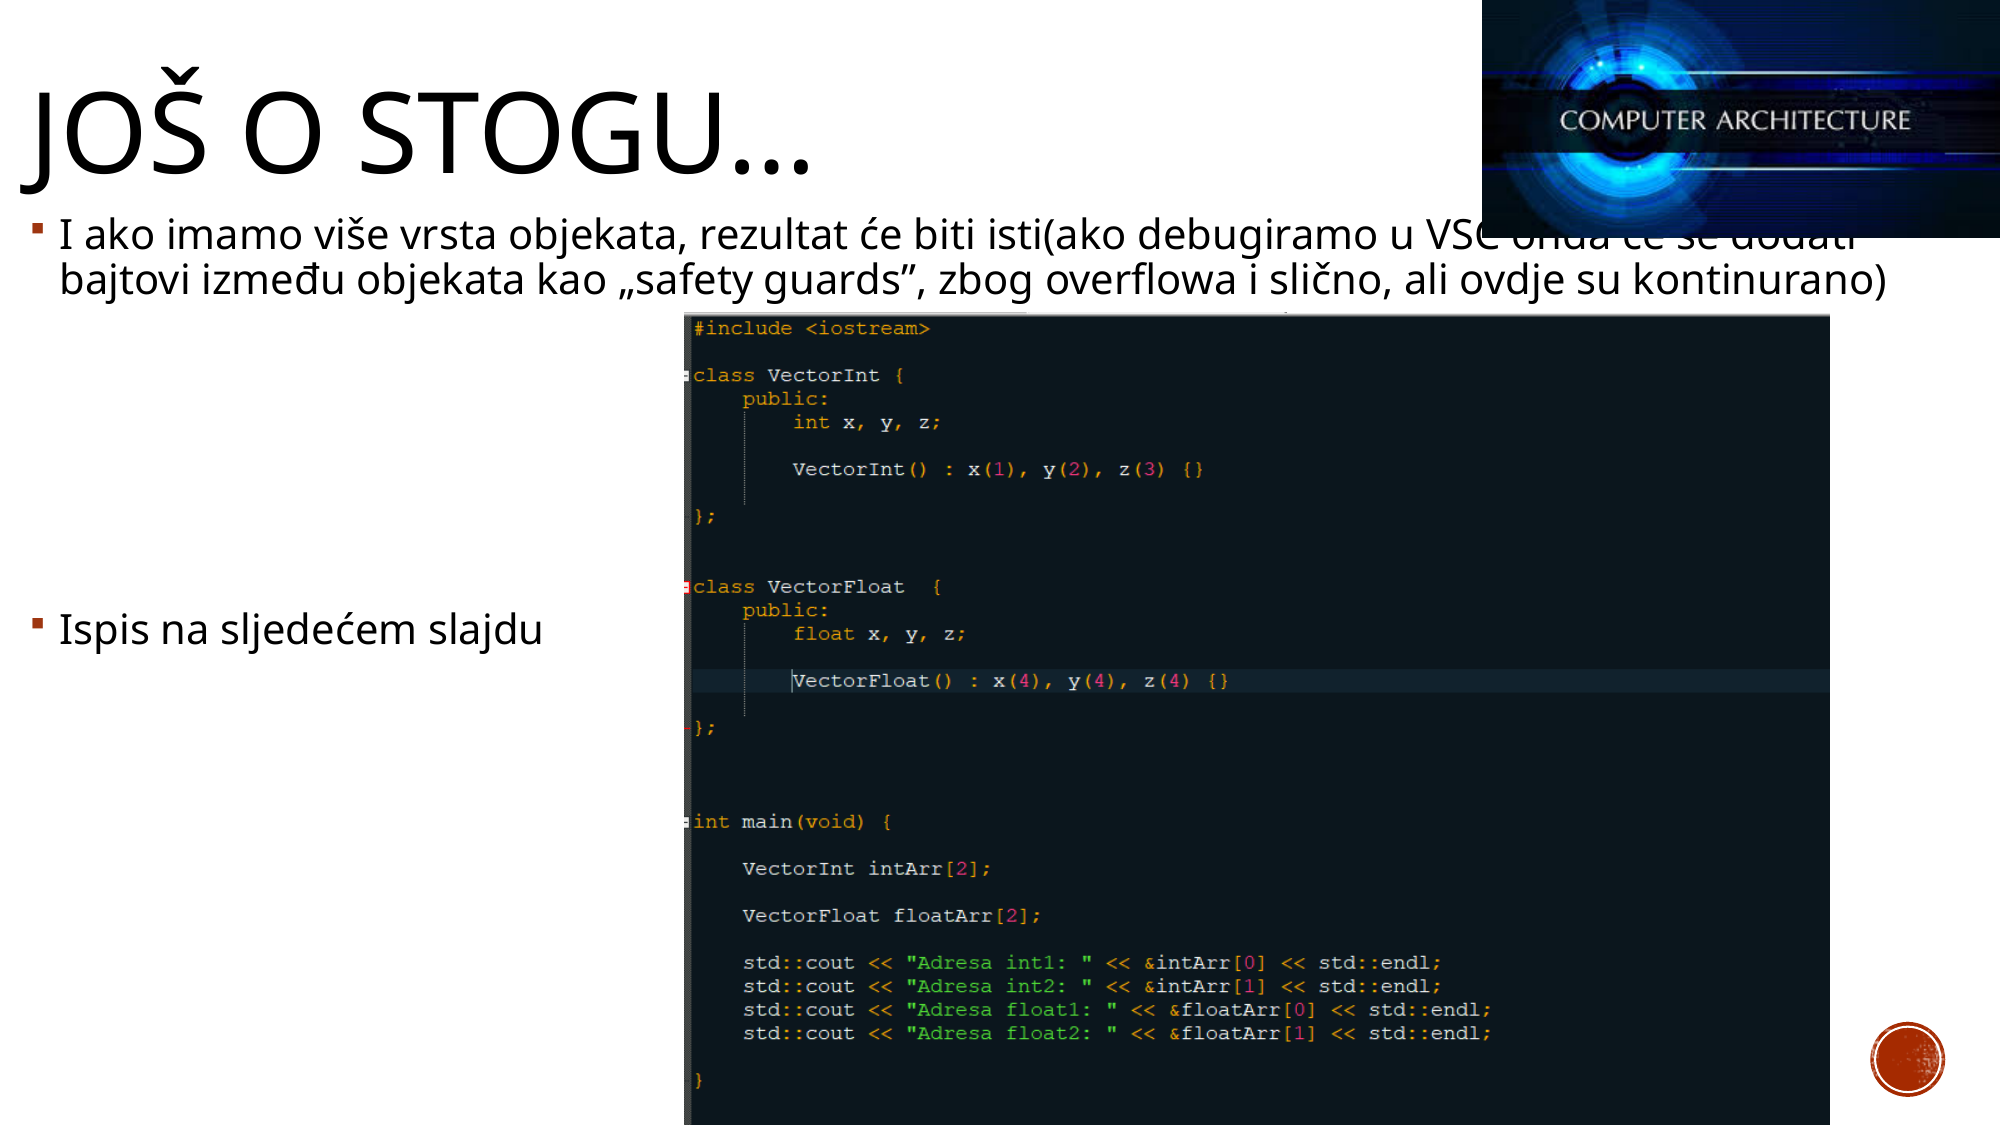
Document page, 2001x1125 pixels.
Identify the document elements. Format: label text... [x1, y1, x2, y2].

title Još o stogu… [14, 17, 1482, 205]
picture [1482, 0, 2000, 238]
list I ako imamo više vrsta objekata, rezultat će biti isti(ako debugiramo u VSC onda će se dodati bajtovi između objekata kao „safety guards”, zbog overflowa i slično, ali ovdje su kontinurano) Ispis na sljedećem slajdu [14, 205, 1972, 1125]
picture [684, 312, 1830, 1125]
